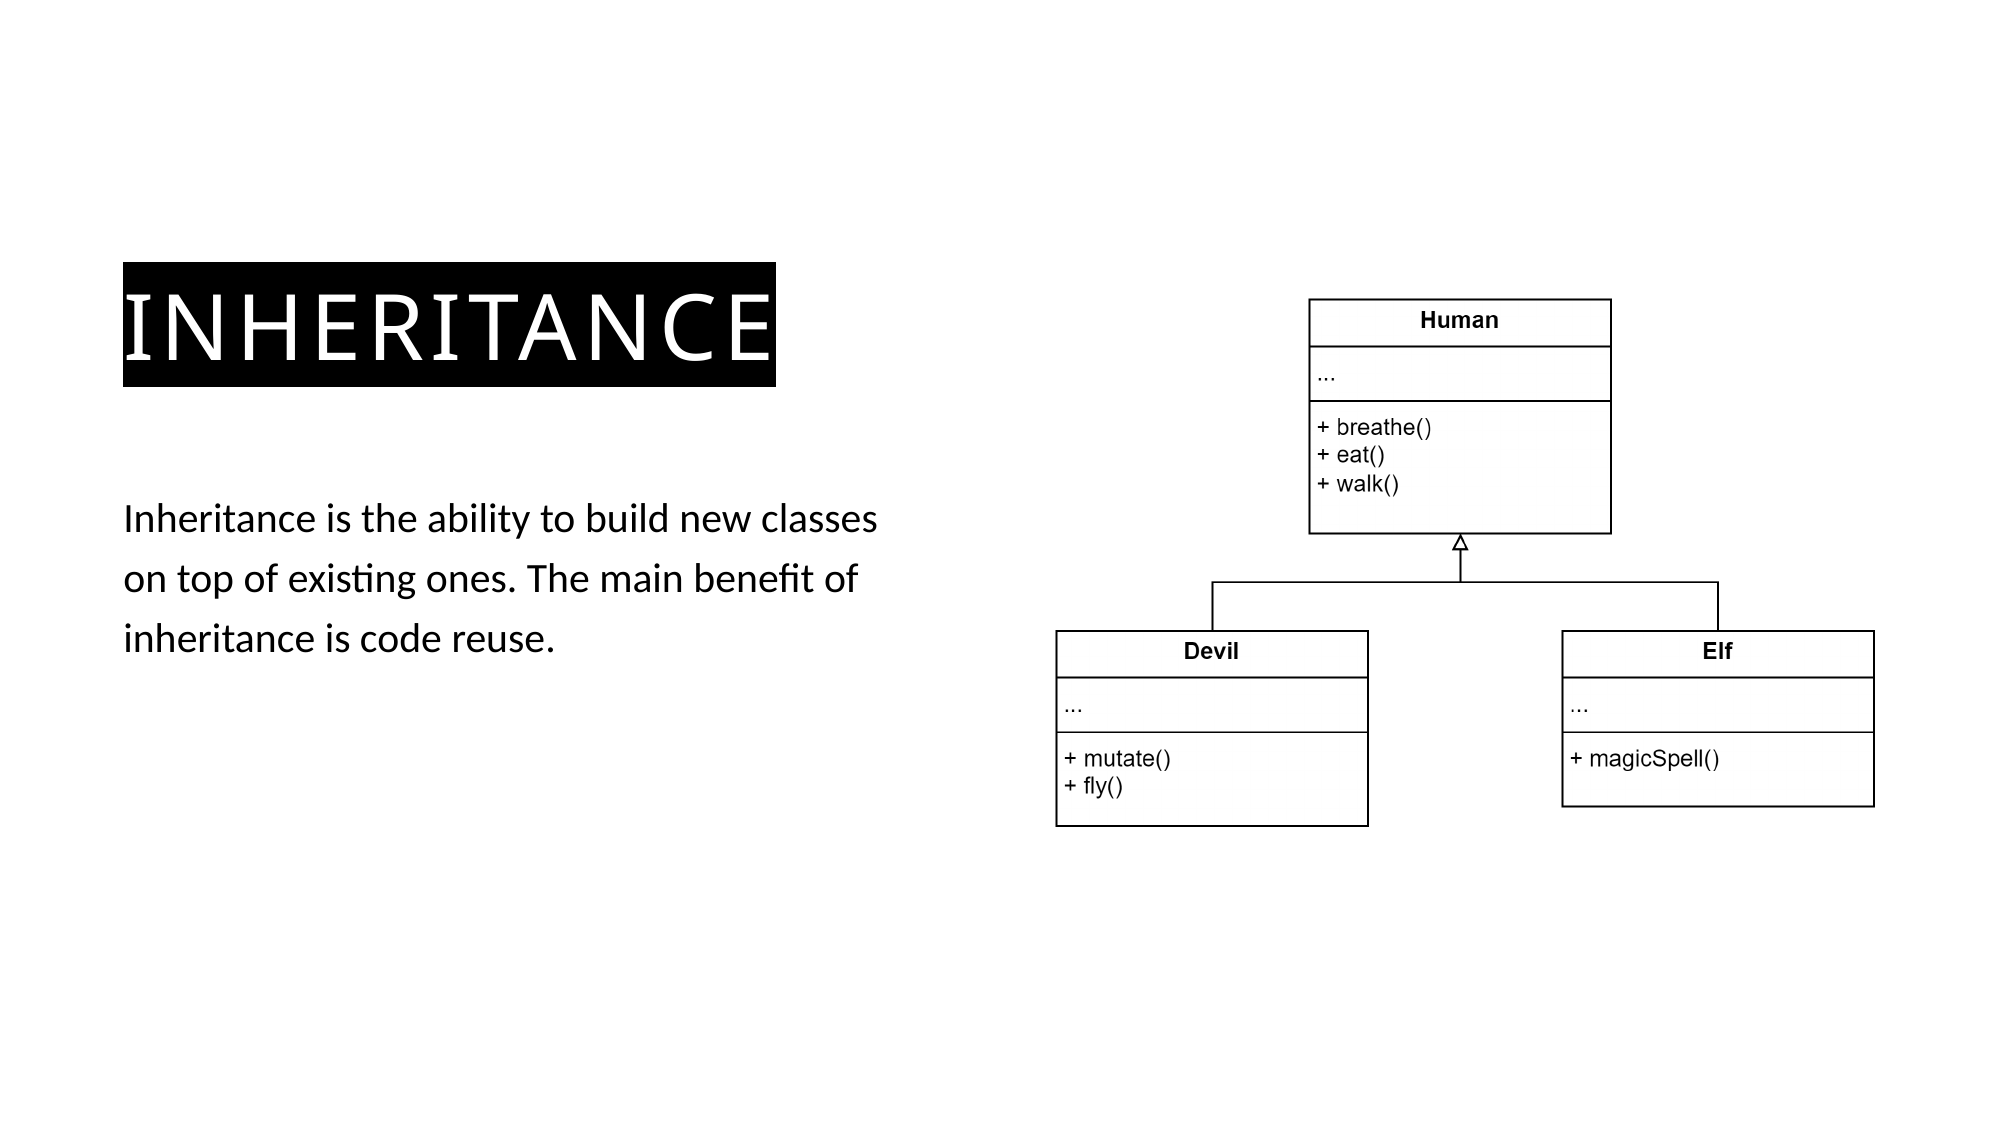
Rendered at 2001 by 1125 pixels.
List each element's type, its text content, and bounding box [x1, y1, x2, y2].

text_box Inheritance is the ability to build new classes on top of existing ones. The main benefit of inheritance is code reuse. [108, 473, 894, 1019]
title Inheritance [108, 149, 894, 388]
picture [1036, 279, 1894, 846]
